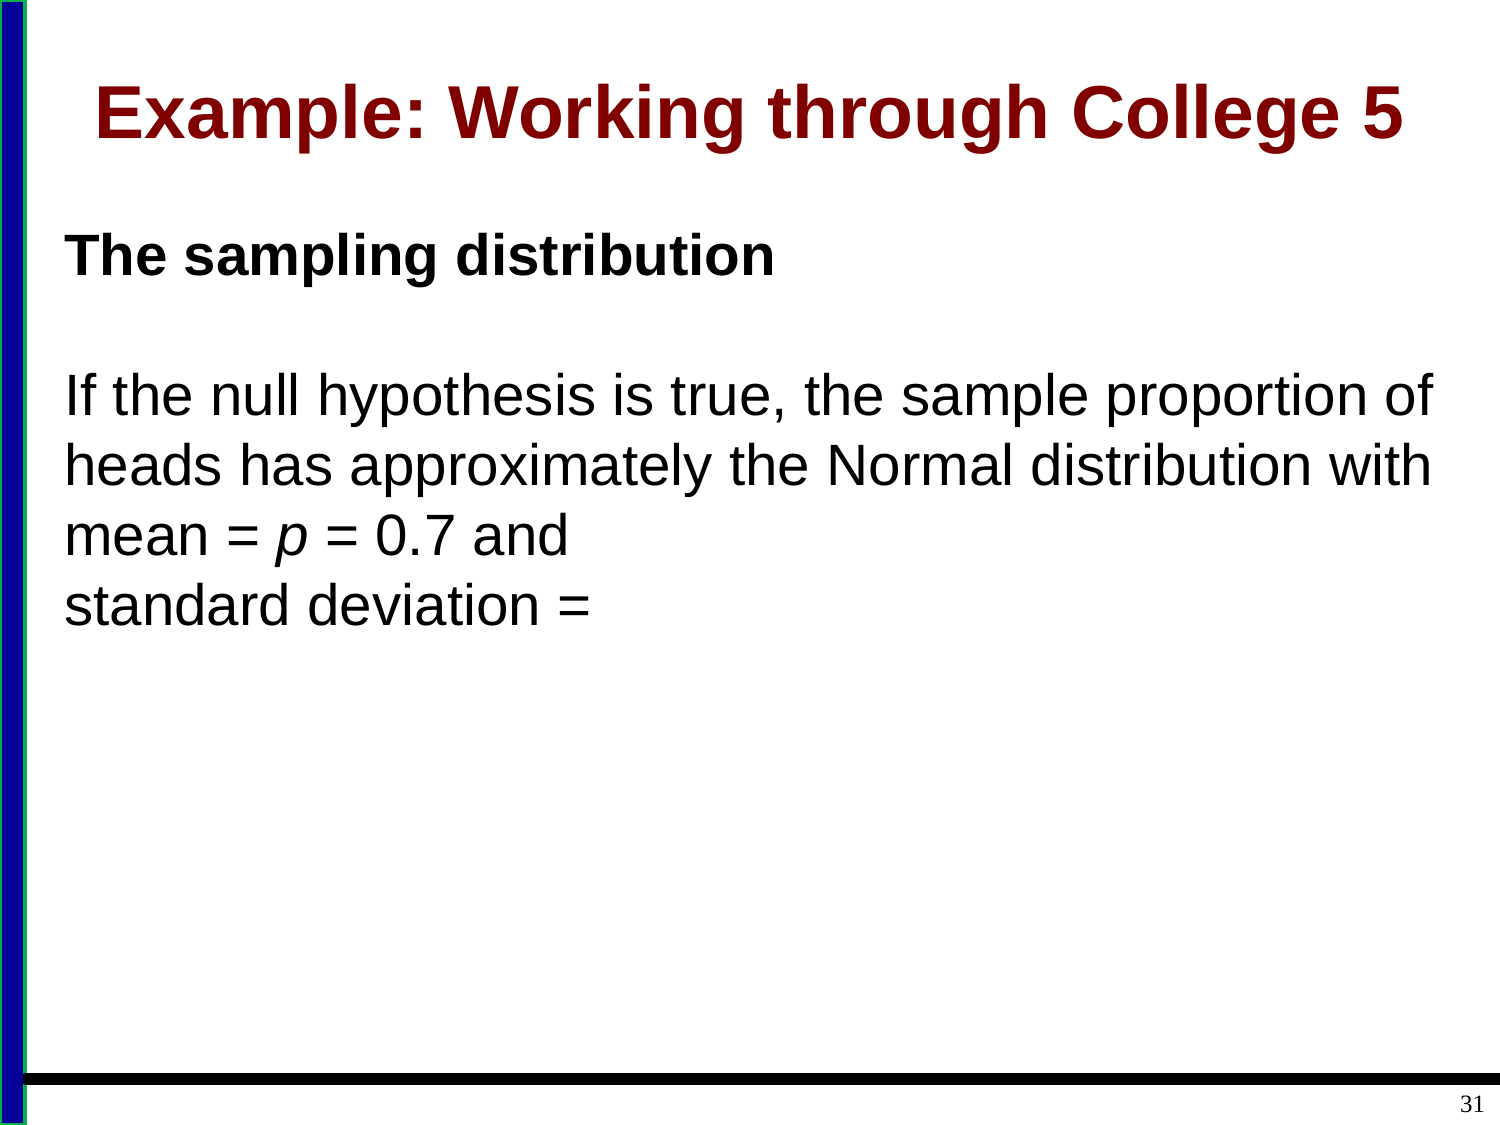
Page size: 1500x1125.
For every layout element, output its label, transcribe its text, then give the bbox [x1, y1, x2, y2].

title Example: Working through College 5 [74, 59, 1426, 248]
